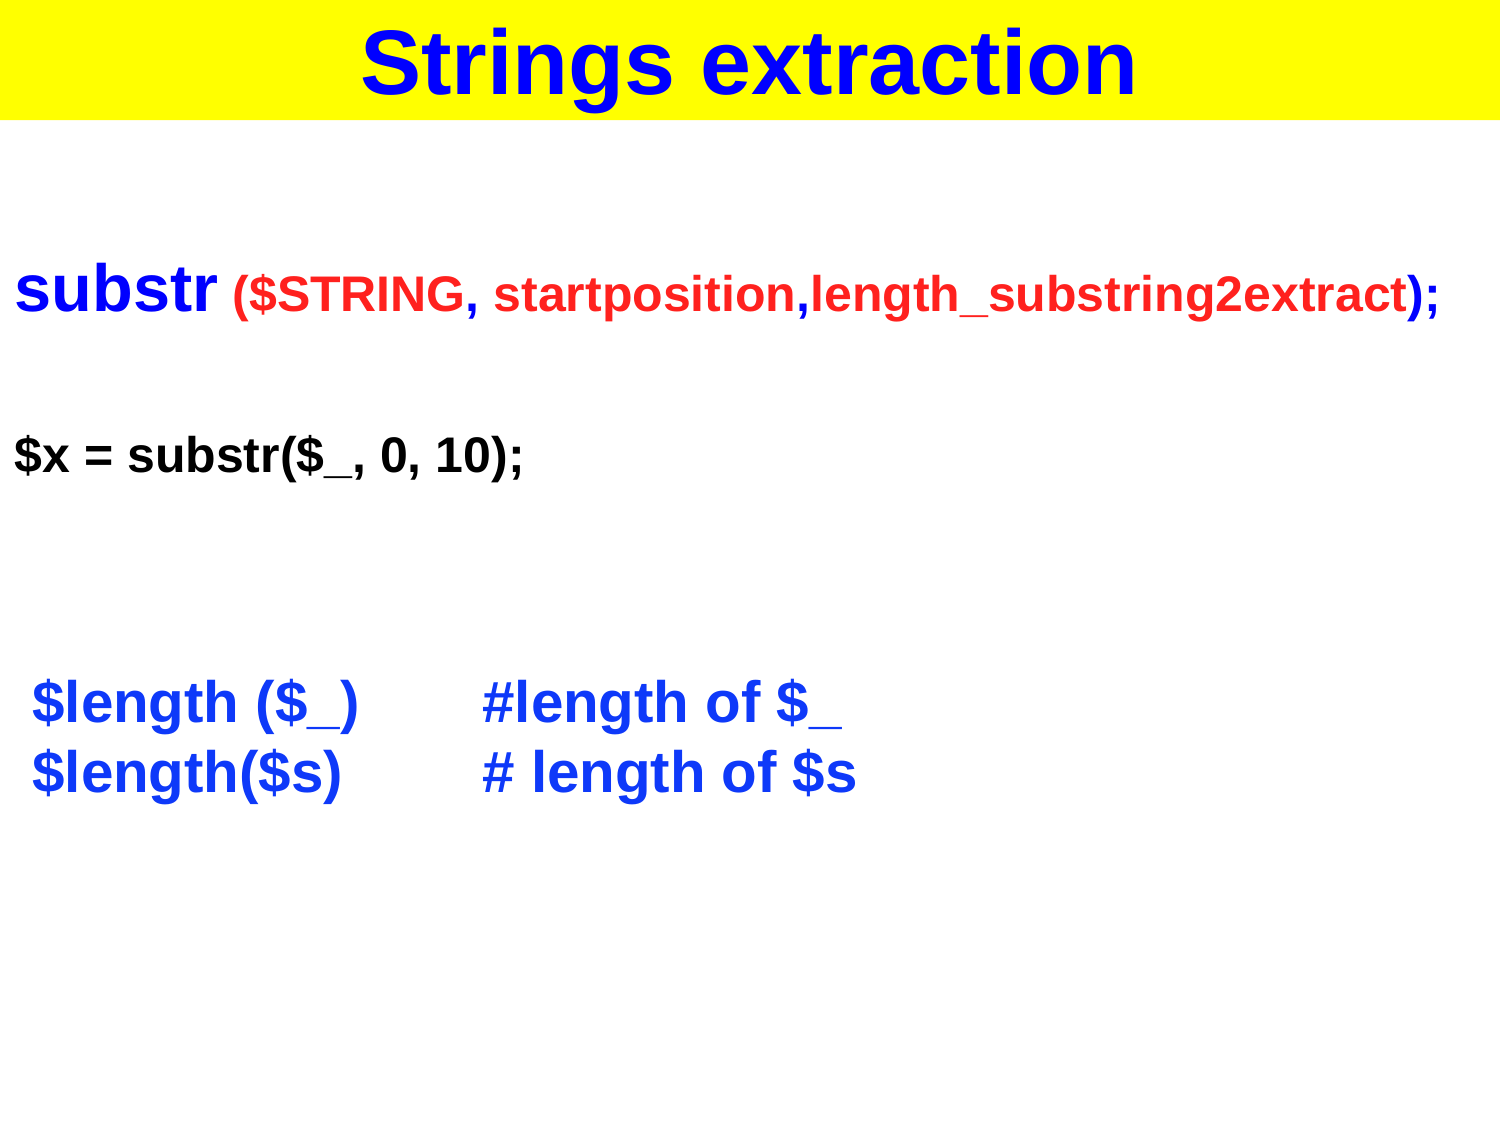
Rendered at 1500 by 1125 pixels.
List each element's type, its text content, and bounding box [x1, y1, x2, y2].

text_box $length ($_) #length of $_ $length($s) # length of $s [17, 656, 1311, 812]
text_box substr ($STRING, startposition,length_substring2extract); $x = substr($_, 0, 10); [0, 237, 1500, 490]
text_box Strings extraction [0, 0, 1500, 121]
